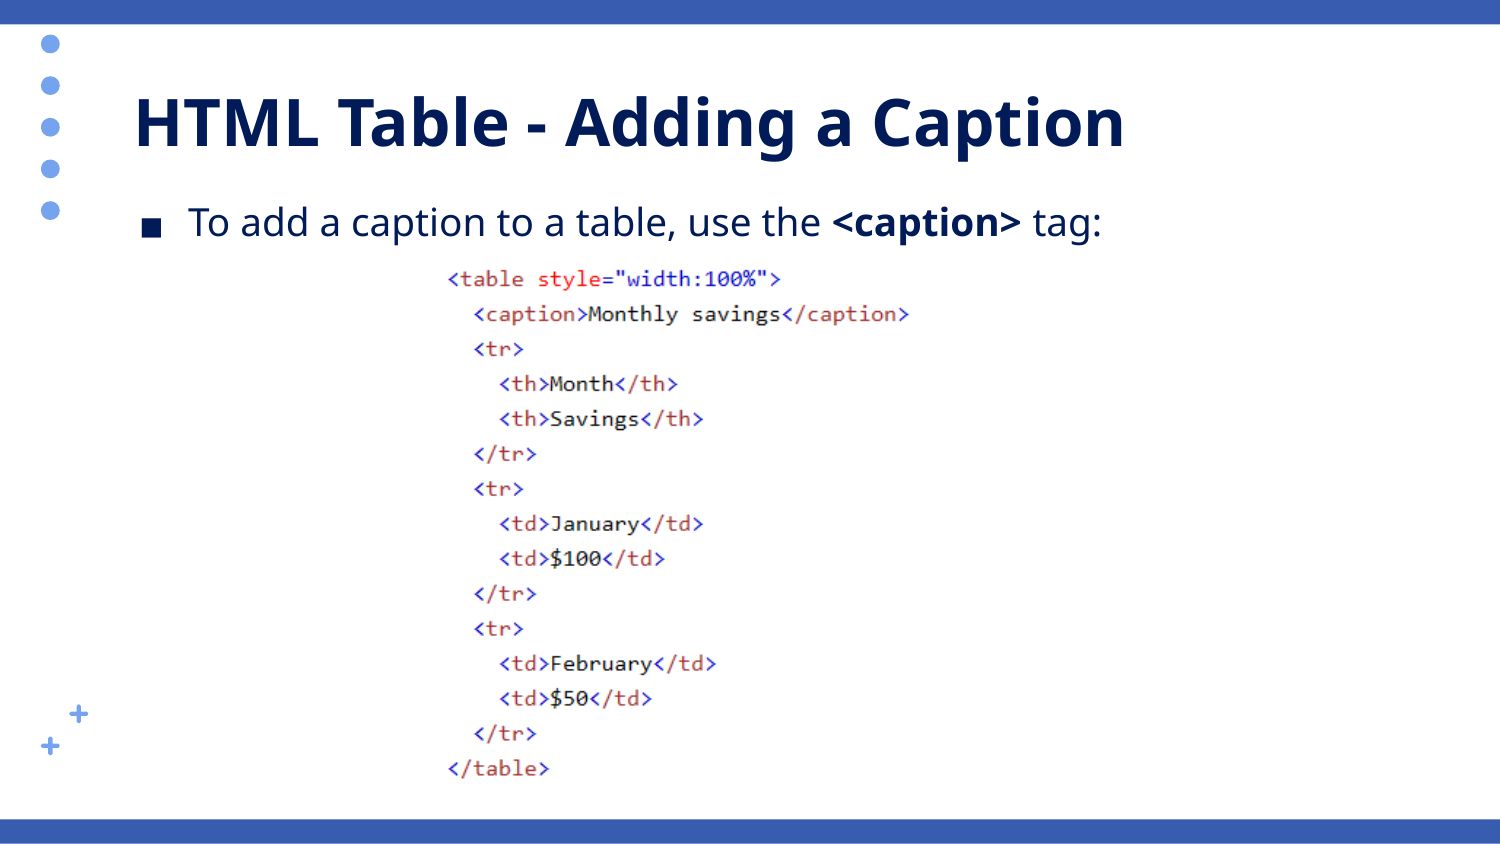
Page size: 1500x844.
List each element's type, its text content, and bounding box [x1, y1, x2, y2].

title HTML Table - Adding a Caption [118, 72, 1382, 167]
picture [443, 262, 916, 783]
list To add a caption to a table, use the <caption> tag: [118, 183, 1382, 253]
